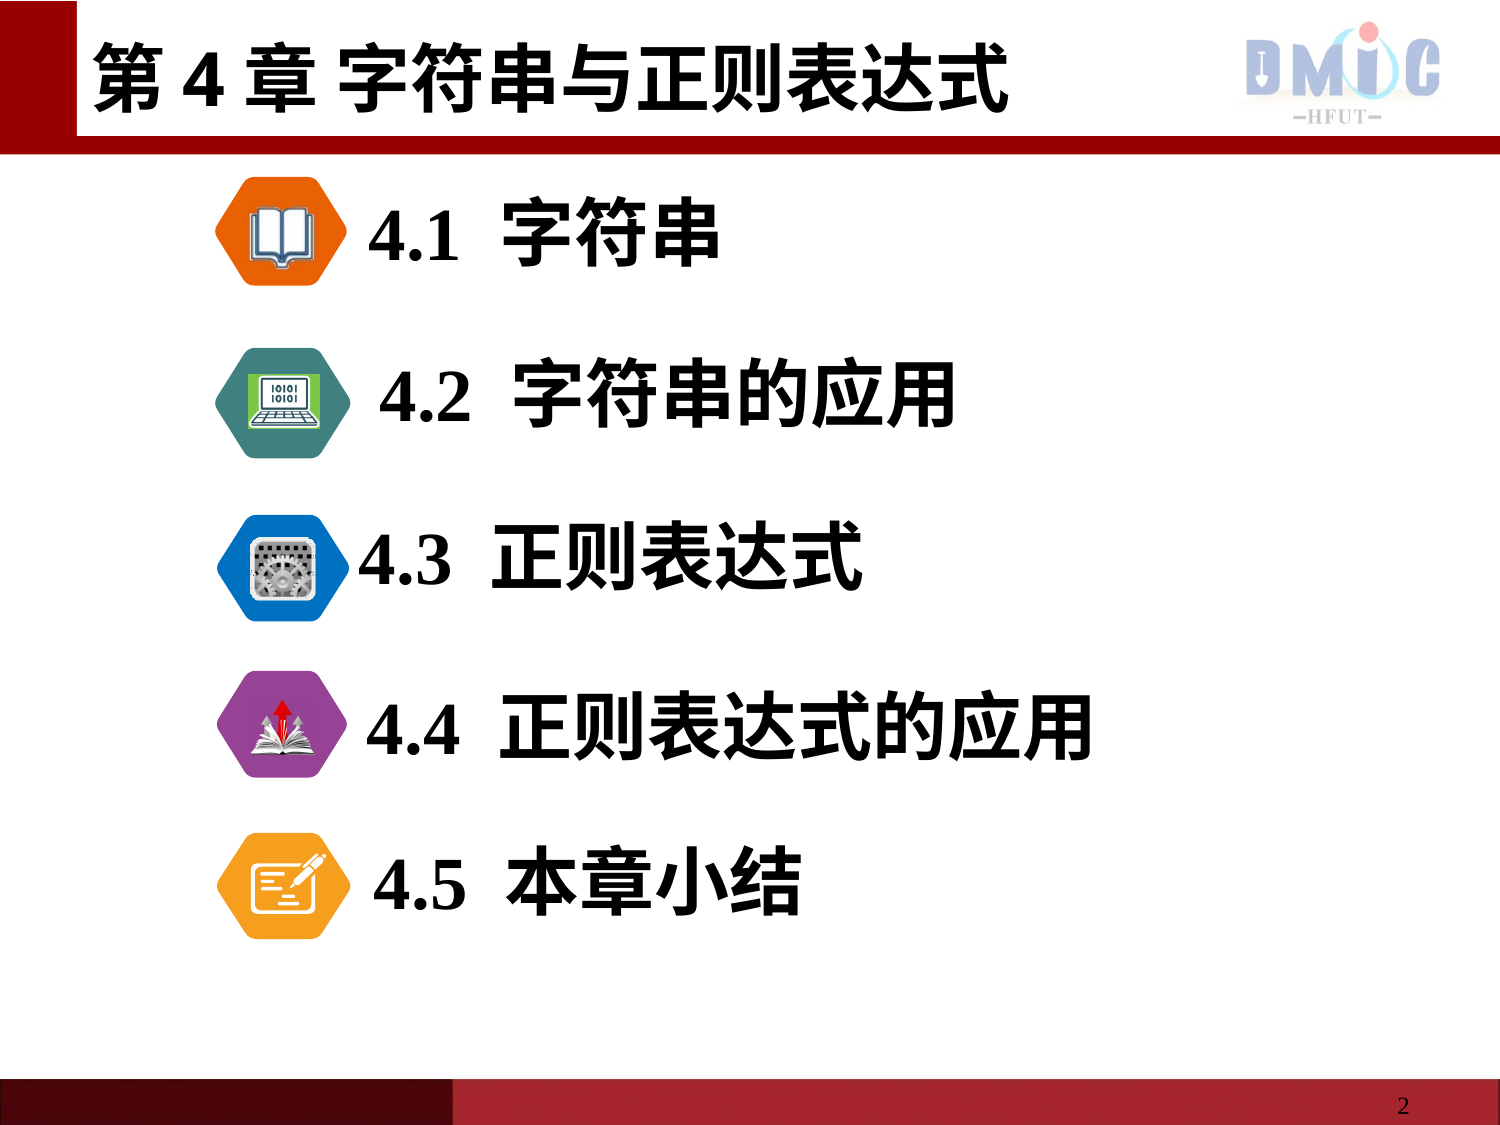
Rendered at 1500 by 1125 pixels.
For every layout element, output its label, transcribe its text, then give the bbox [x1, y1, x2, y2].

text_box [214, 338, 1500, 459]
title 第4章 字符串与正则表达式 [74, 20, 1426, 130]
picture [0, 1079, 1500, 1125]
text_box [216, 826, 868, 940]
slide_number 2 [1074, 1081, 1425, 1119]
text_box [216, 670, 1235, 779]
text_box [216, 501, 975, 622]
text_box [35, 176, 1058, 286]
